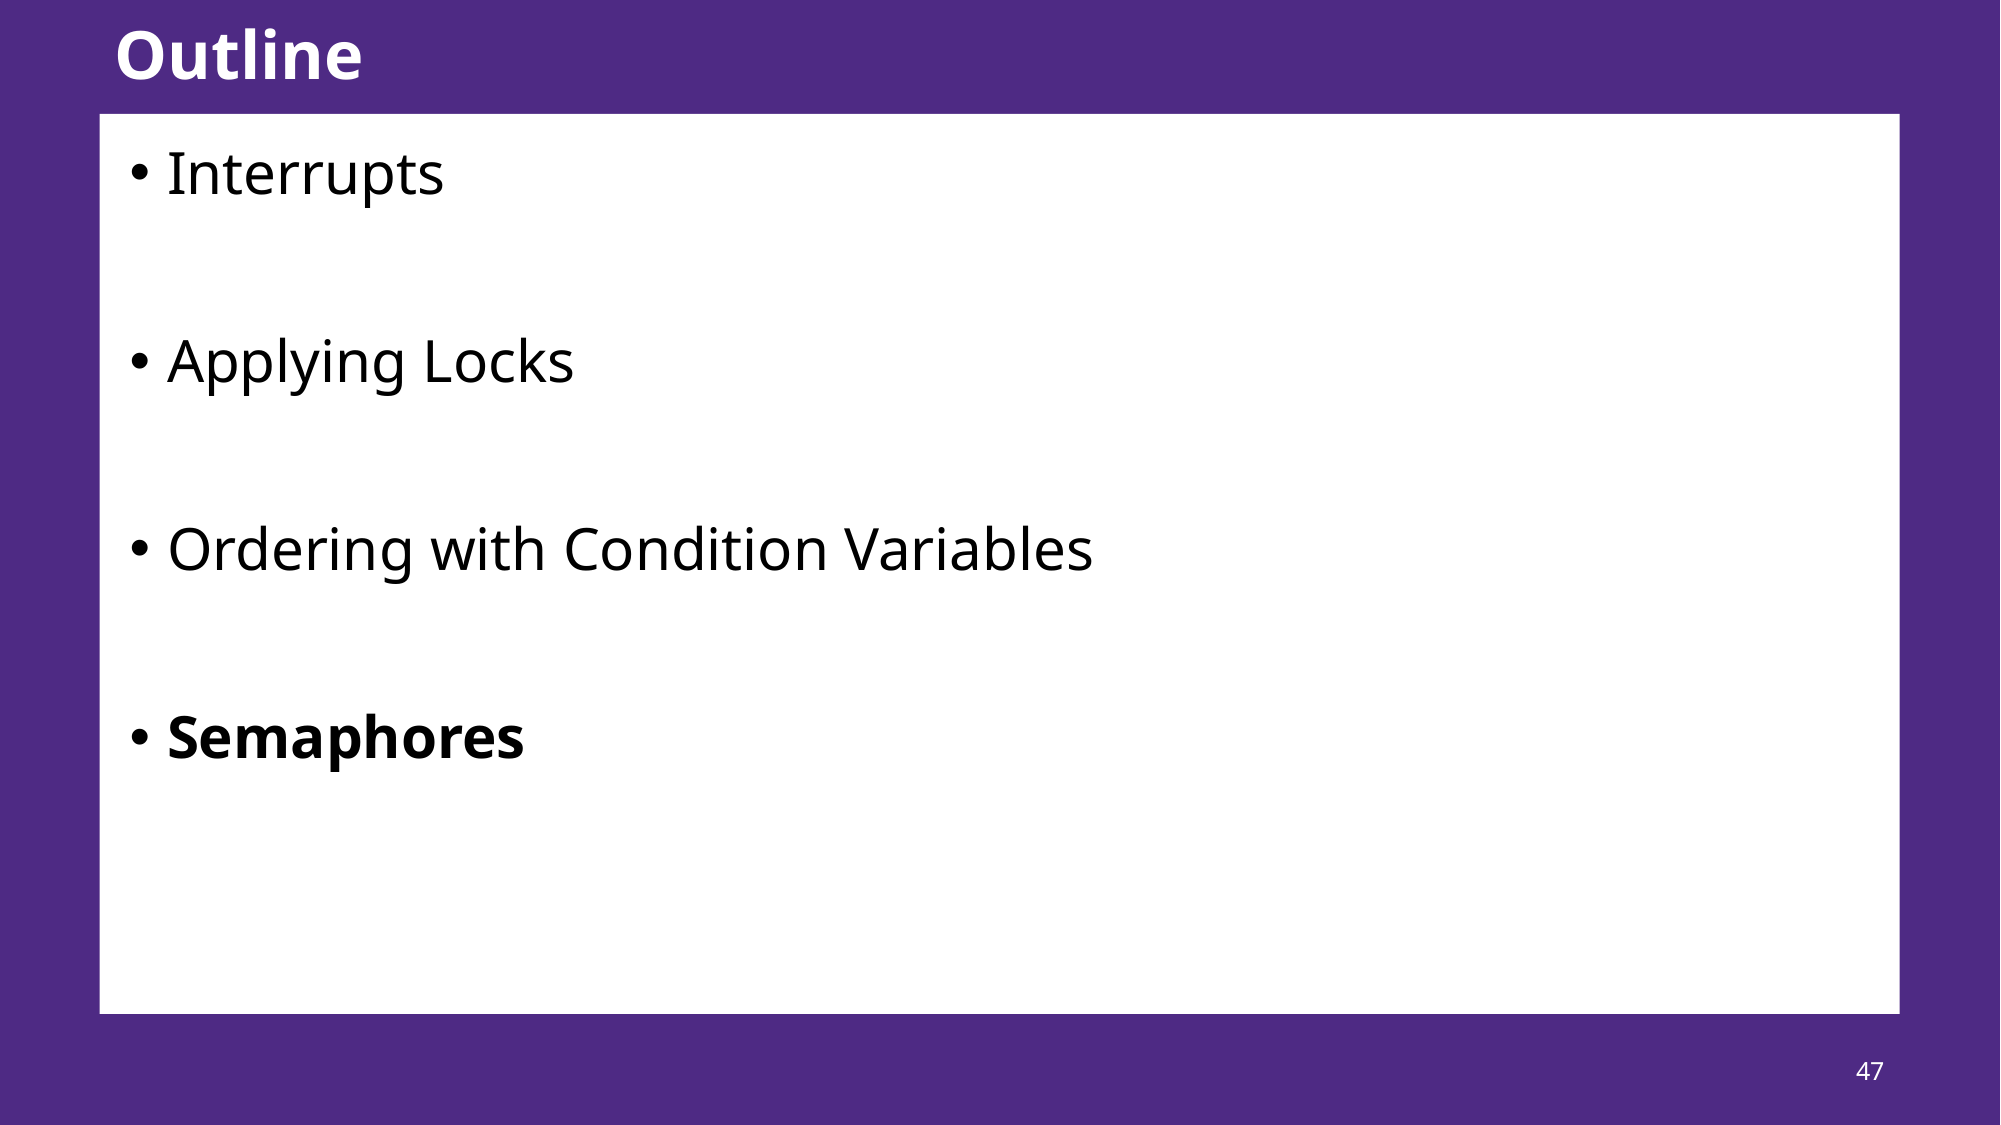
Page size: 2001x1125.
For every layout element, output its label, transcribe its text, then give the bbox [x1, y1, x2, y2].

list Interrupts Applying Locks Ordering with Condition Variables Semaphores [99, 114, 1900, 1014]
title Outline [99, 1, 1900, 114]
slide_number 47 [1749, 1042, 1900, 1103]
